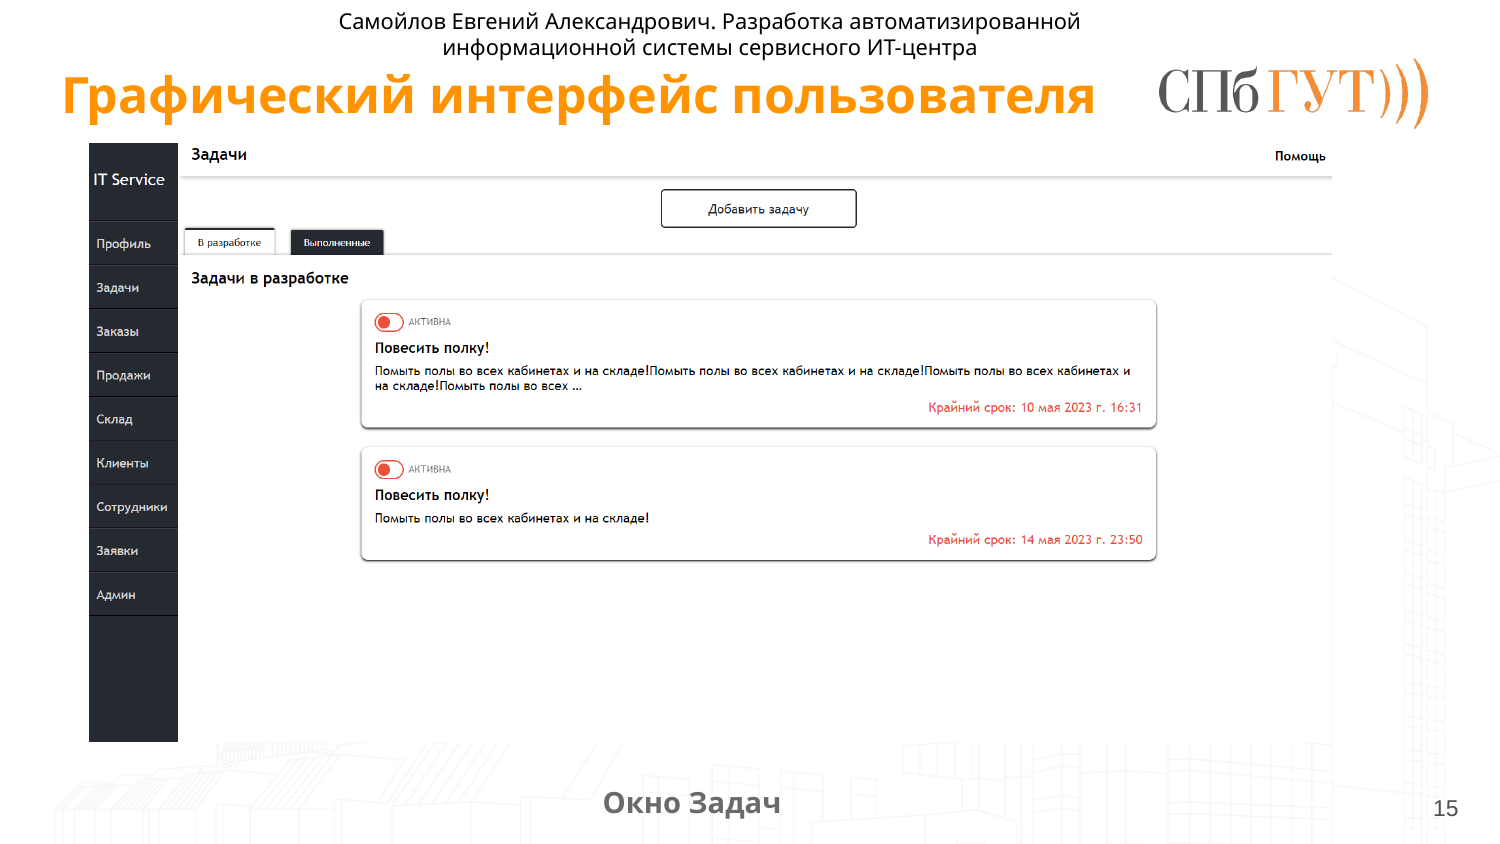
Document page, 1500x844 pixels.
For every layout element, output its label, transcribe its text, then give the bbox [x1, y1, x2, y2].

title Графический интерфейс пользователя [58, 71, 1149, 144]
picture [1159, 58, 1428, 129]
text_box Самойлов Евгений Александрович. Разработка автоматизированной информационной системы сервисного ИТ-центра [231, 0, 1190, 68]
picture [54, 143, 1500, 844]
text_box Окно Задач [587, 776, 797, 827]
slide_number 15 [1427, 790, 1462, 814]
